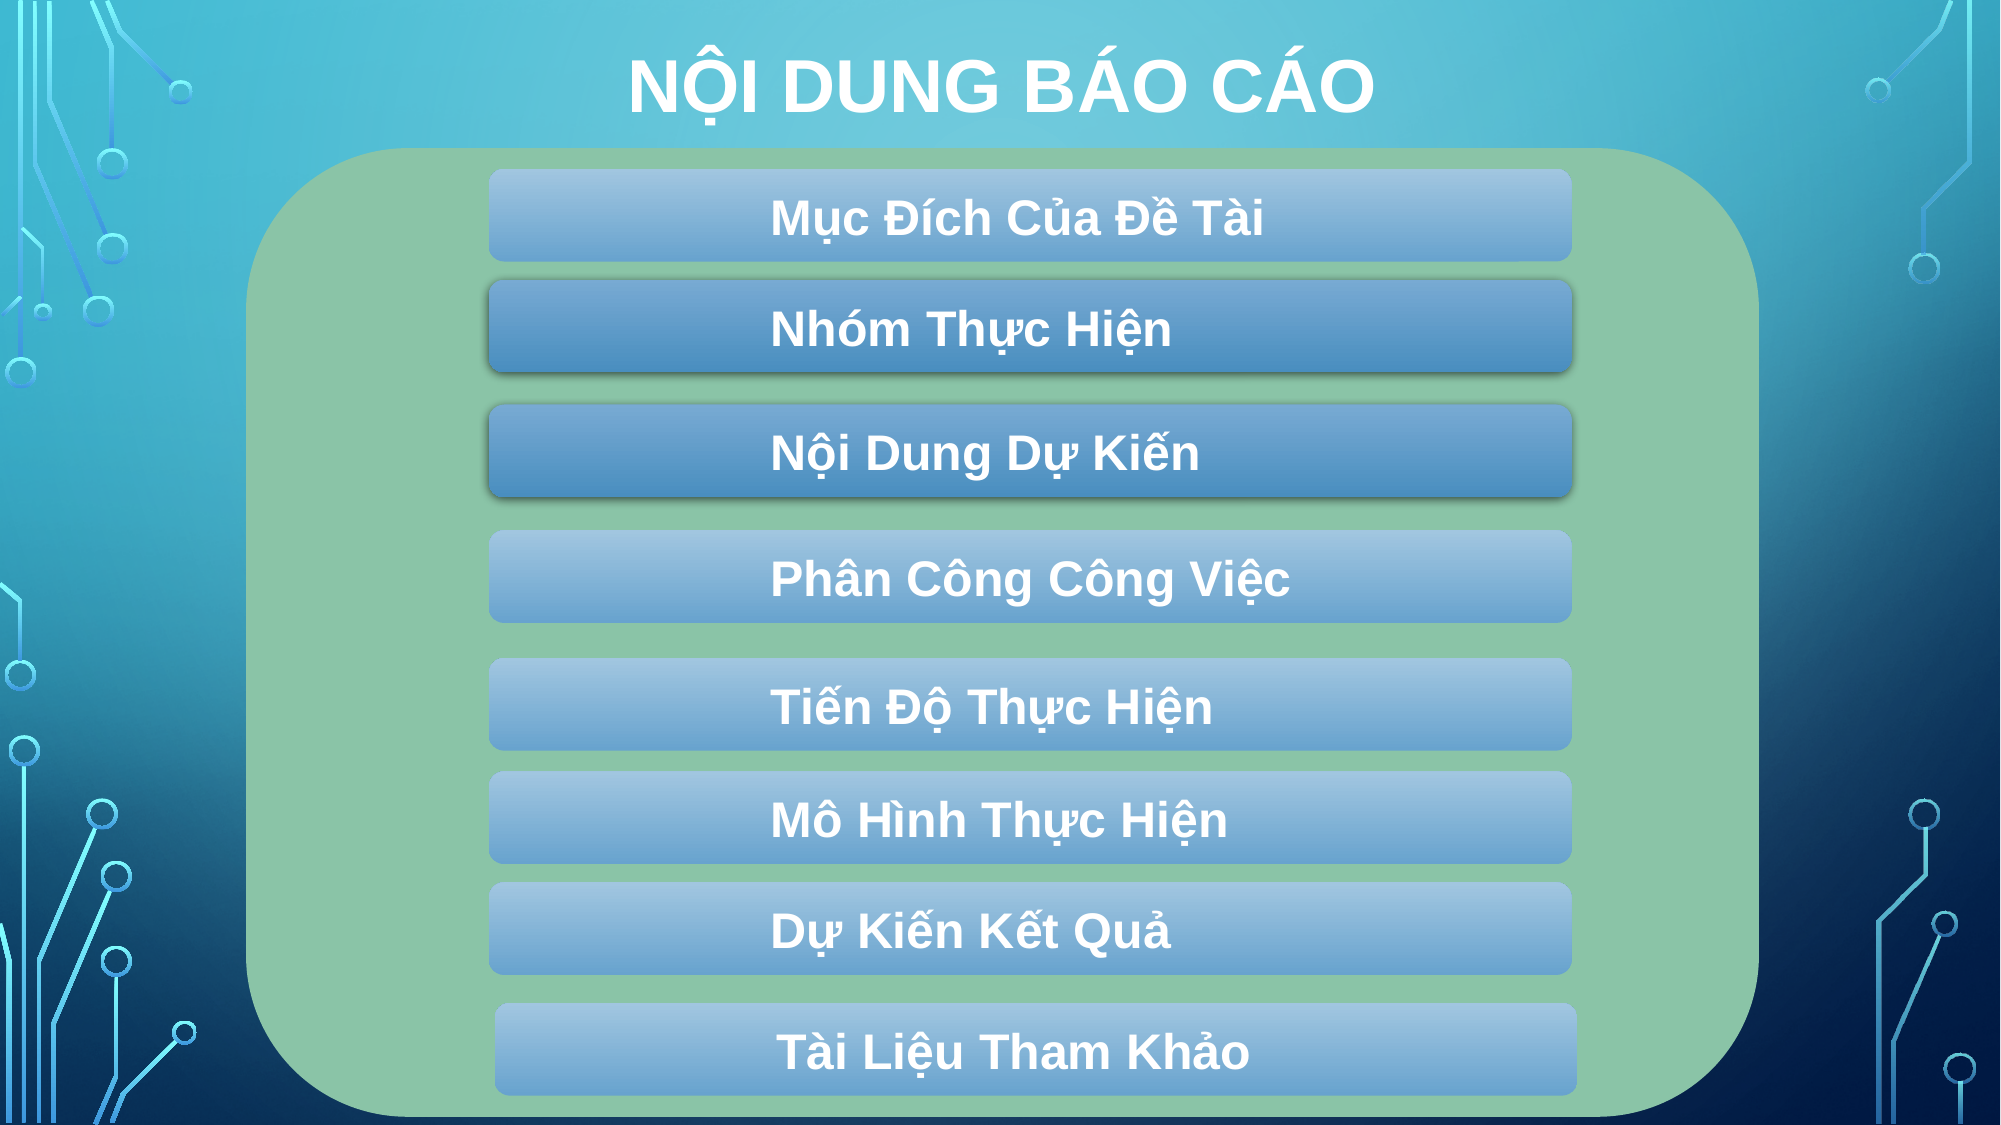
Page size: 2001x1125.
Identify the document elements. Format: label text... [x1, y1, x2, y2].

title Nội dung báo cáo [190, 19, 1816, 158]
text_box Mục Đích Của Đề Tài [488, 168, 1572, 262]
text_box Phân Công Công Việc [488, 530, 1572, 624]
text_box Nội Dung Dự Kiến [488, 404, 1572, 498]
text_box Tiến Độ Thực Hiện [488, 657, 1572, 751]
text_box [246, 148, 1759, 1117]
text_box Mô Hình Thực Hiện [488, 771, 1572, 865]
text_box Tài Liệu Tham Khảo [494, 1002, 1578, 1096]
text_box Nhóm Thực Hiện [488, 279, 1572, 373]
text_box Dự Kiến Kết Quả [488, 882, 1572, 976]
